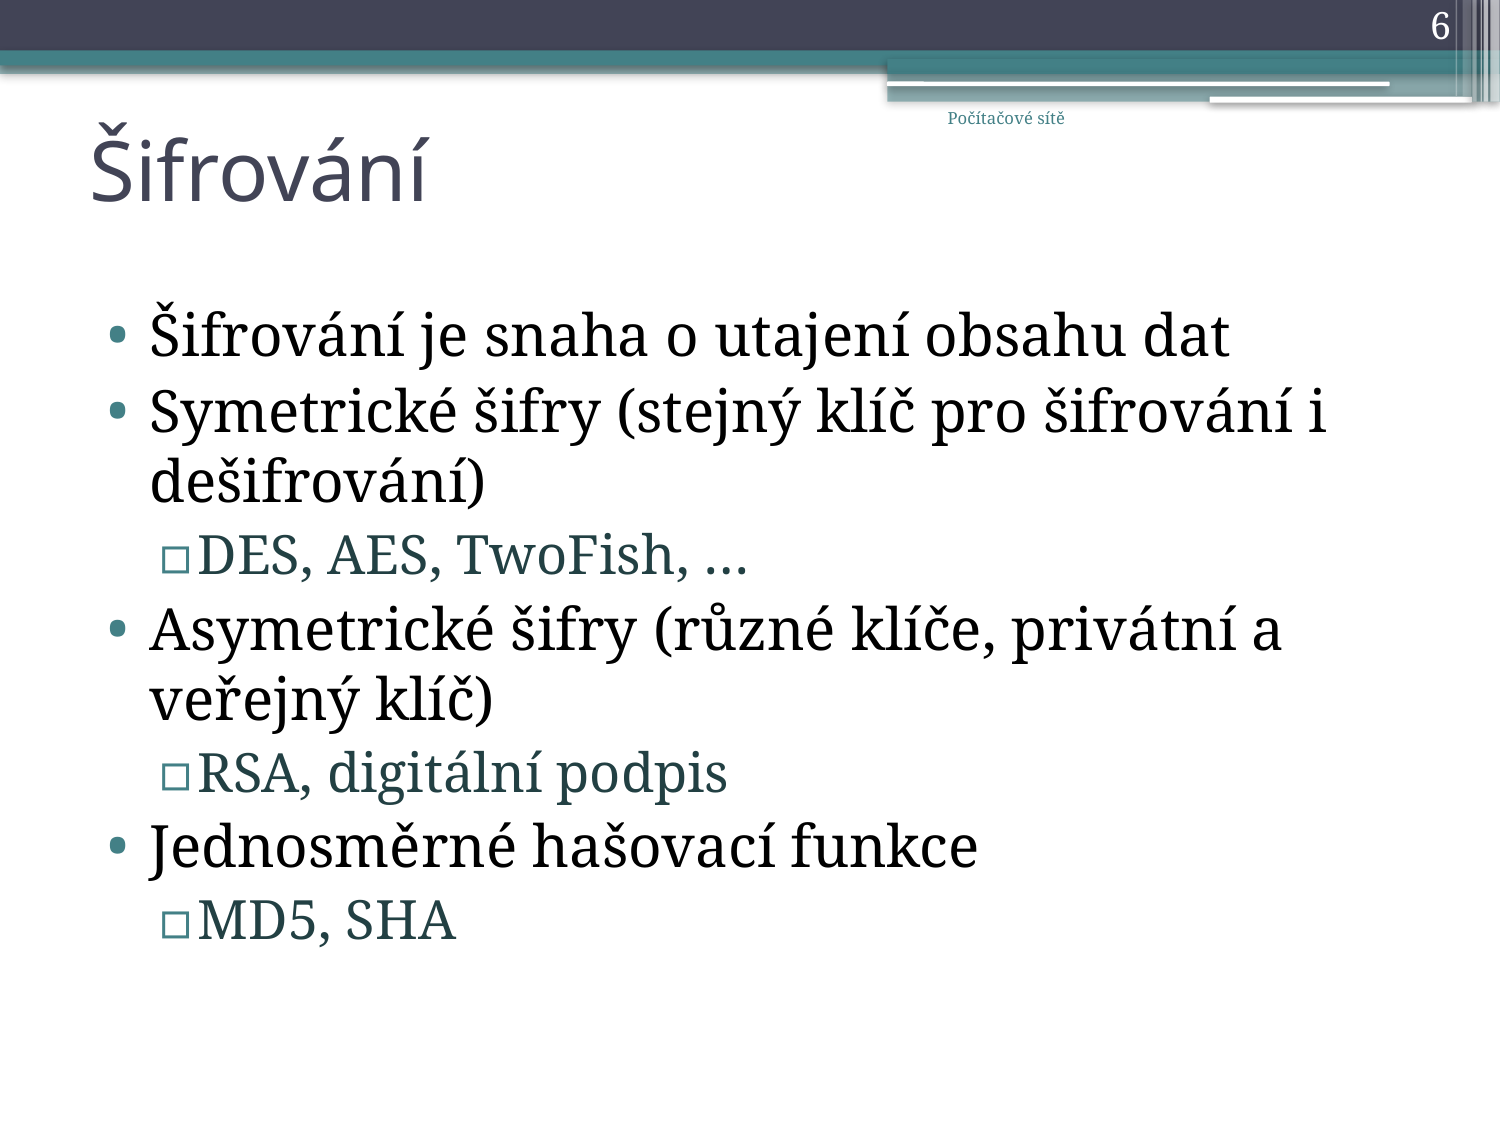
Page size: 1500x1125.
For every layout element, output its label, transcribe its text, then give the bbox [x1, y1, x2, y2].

slide_number 6 [1341, 0, 1466, 61]
footer Počítačové sítě [862, 100, 1080, 176]
list Šifrování je snaha o utajení obsahu dat Symetrické šifry (stejný klíč pro šifrování i dešifrování) DES, AES, TwoFish, … Asymetrické šifry (různé klíče, privátní a veřejný klíč) RSA, digitální podpis Jednosměrné hašovací funkce MD5, SHA [75, 290, 1425, 1079]
title Šifrování [75, 80, 1425, 256]
